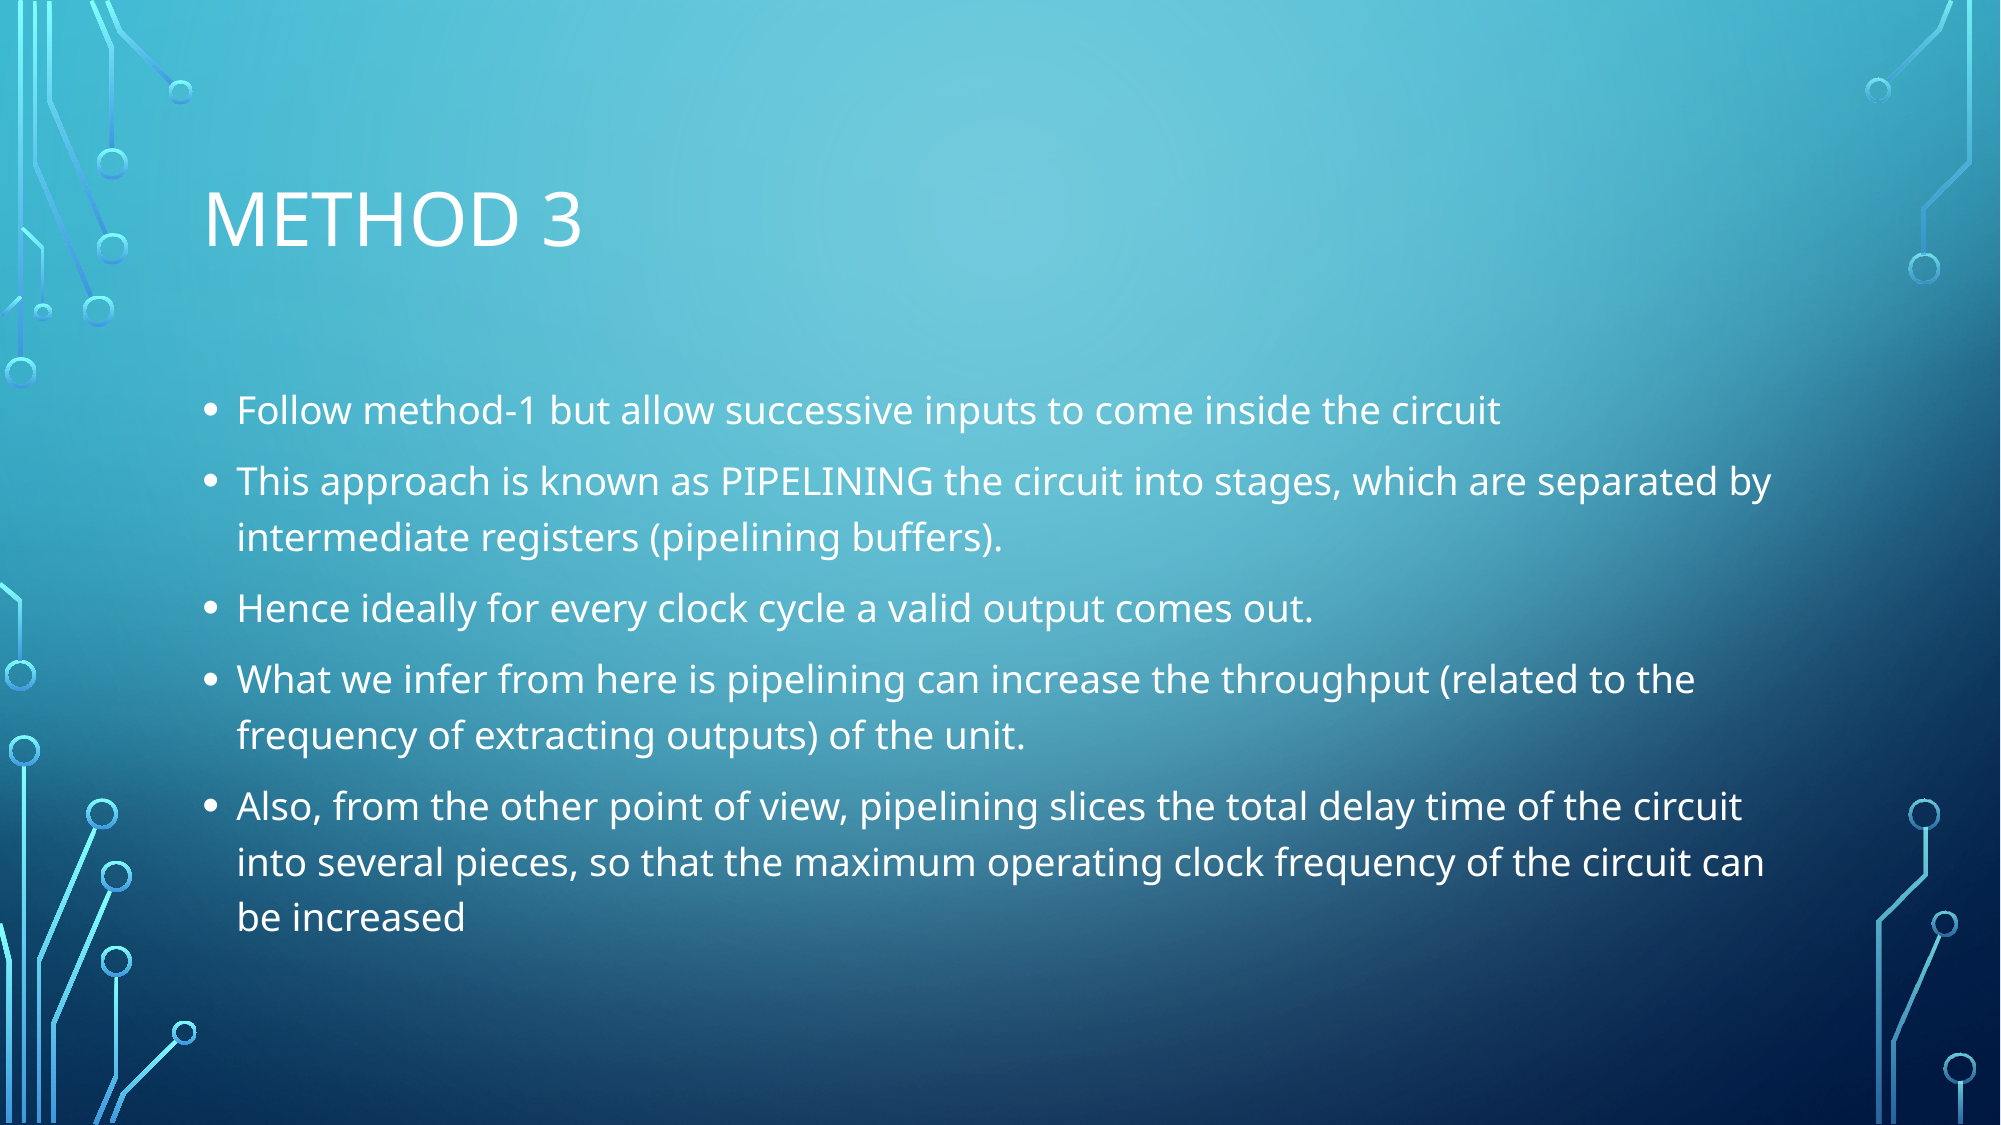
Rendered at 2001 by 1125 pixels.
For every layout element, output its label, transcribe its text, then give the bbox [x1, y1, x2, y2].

list Follow method-1 but allow successive inputs to come inside the circuit This approach is known as PIPELINING the circuit into stages, which are separated by intermediate registers (pipelining buffers). Hence ideally for every clock cycle a valid output comes out. What we infer from here is pipelining can increase the throughput (related to the frequency of extracting outputs) of the unit. Also, from the other point of view, pipelining slices the total delay time of the circuit into several pieces, so that the maximum operating clock frequency of the circuit can be increased [187, 369, 1813, 950]
title Method 3 [187, 101, 1813, 344]
